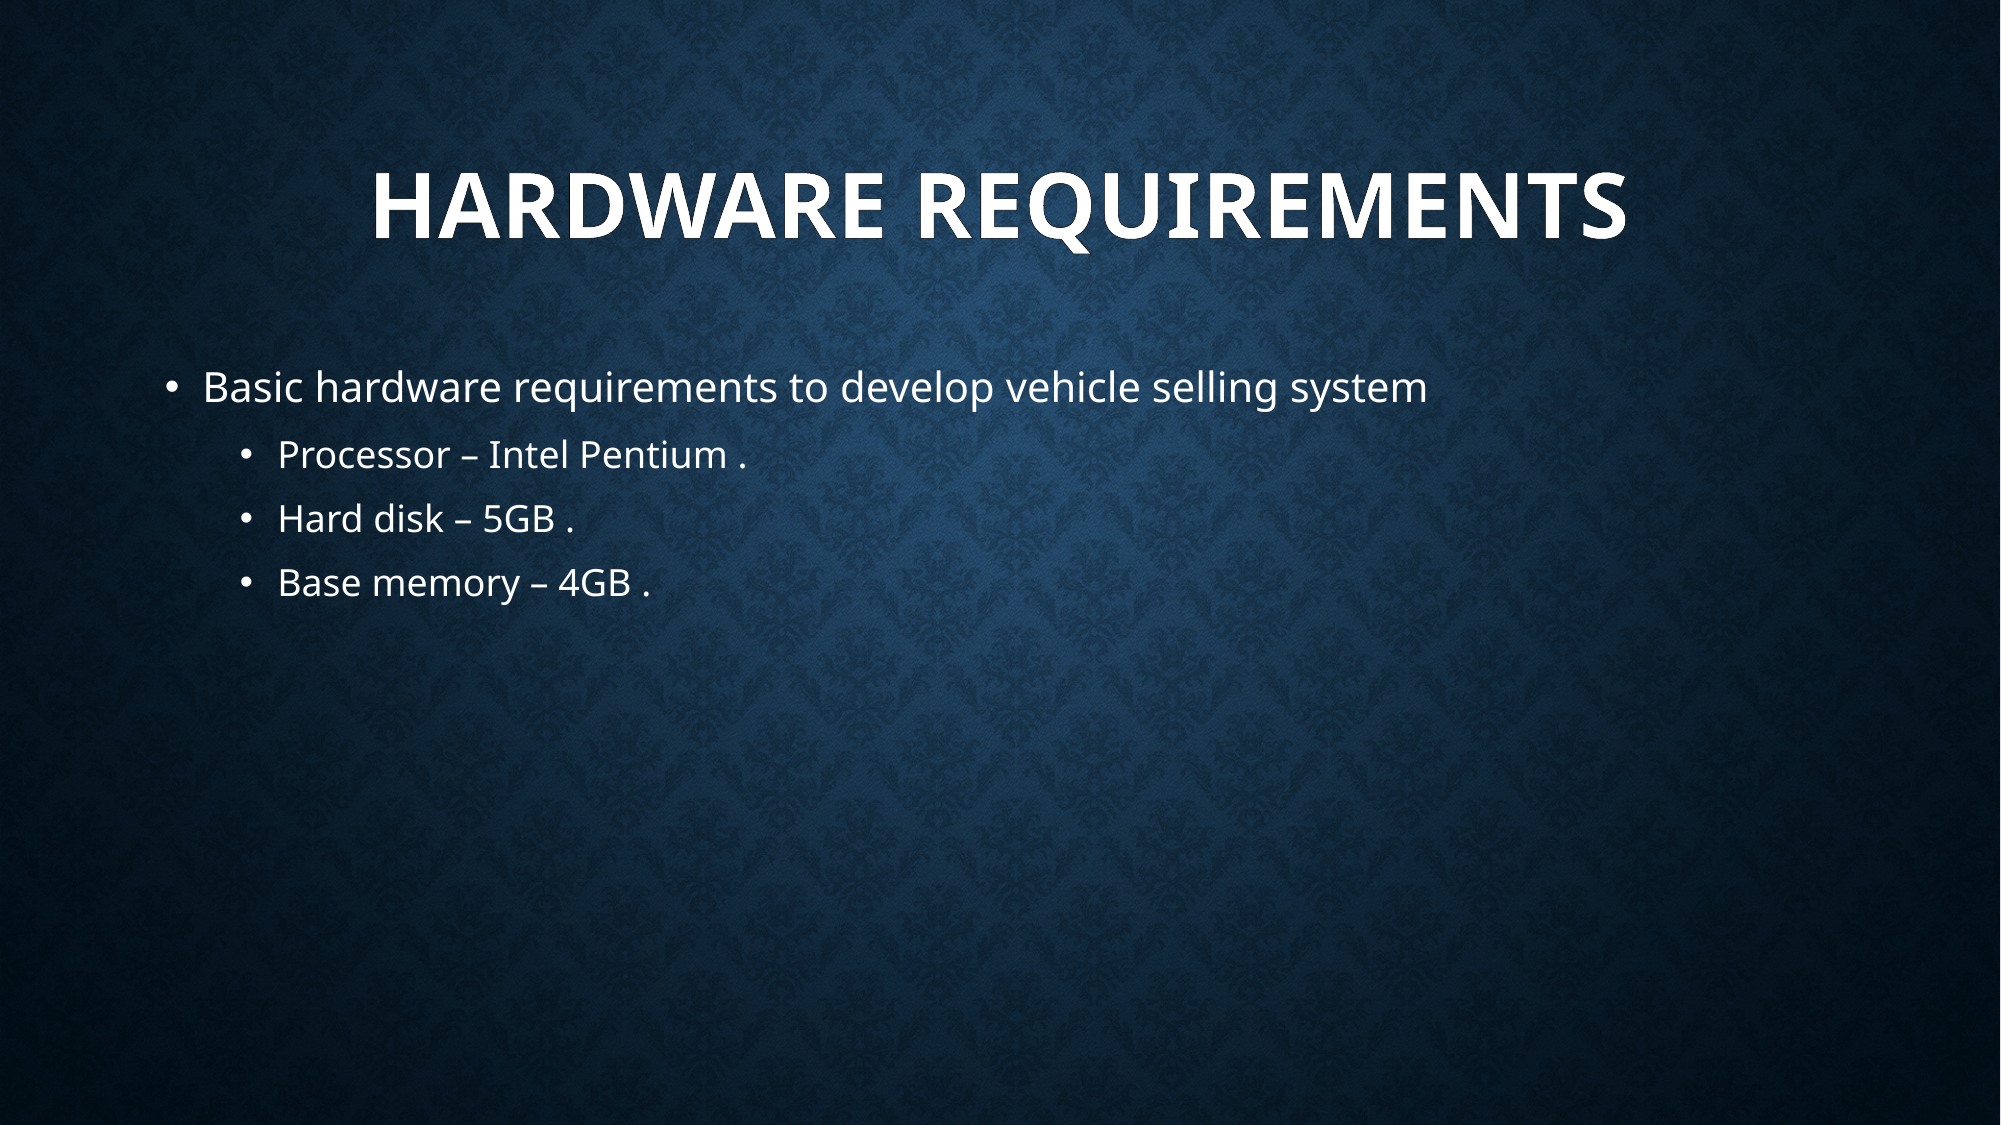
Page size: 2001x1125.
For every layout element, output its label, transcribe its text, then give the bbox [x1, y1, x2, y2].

list Basic hardware requirements to develop vehicle selling system Processor – Intel Pentium . Hard disk – 5GB . Base memory – 4GB . [149, 343, 1849, 957]
title Hardware requirements [149, 99, 1849, 318]
